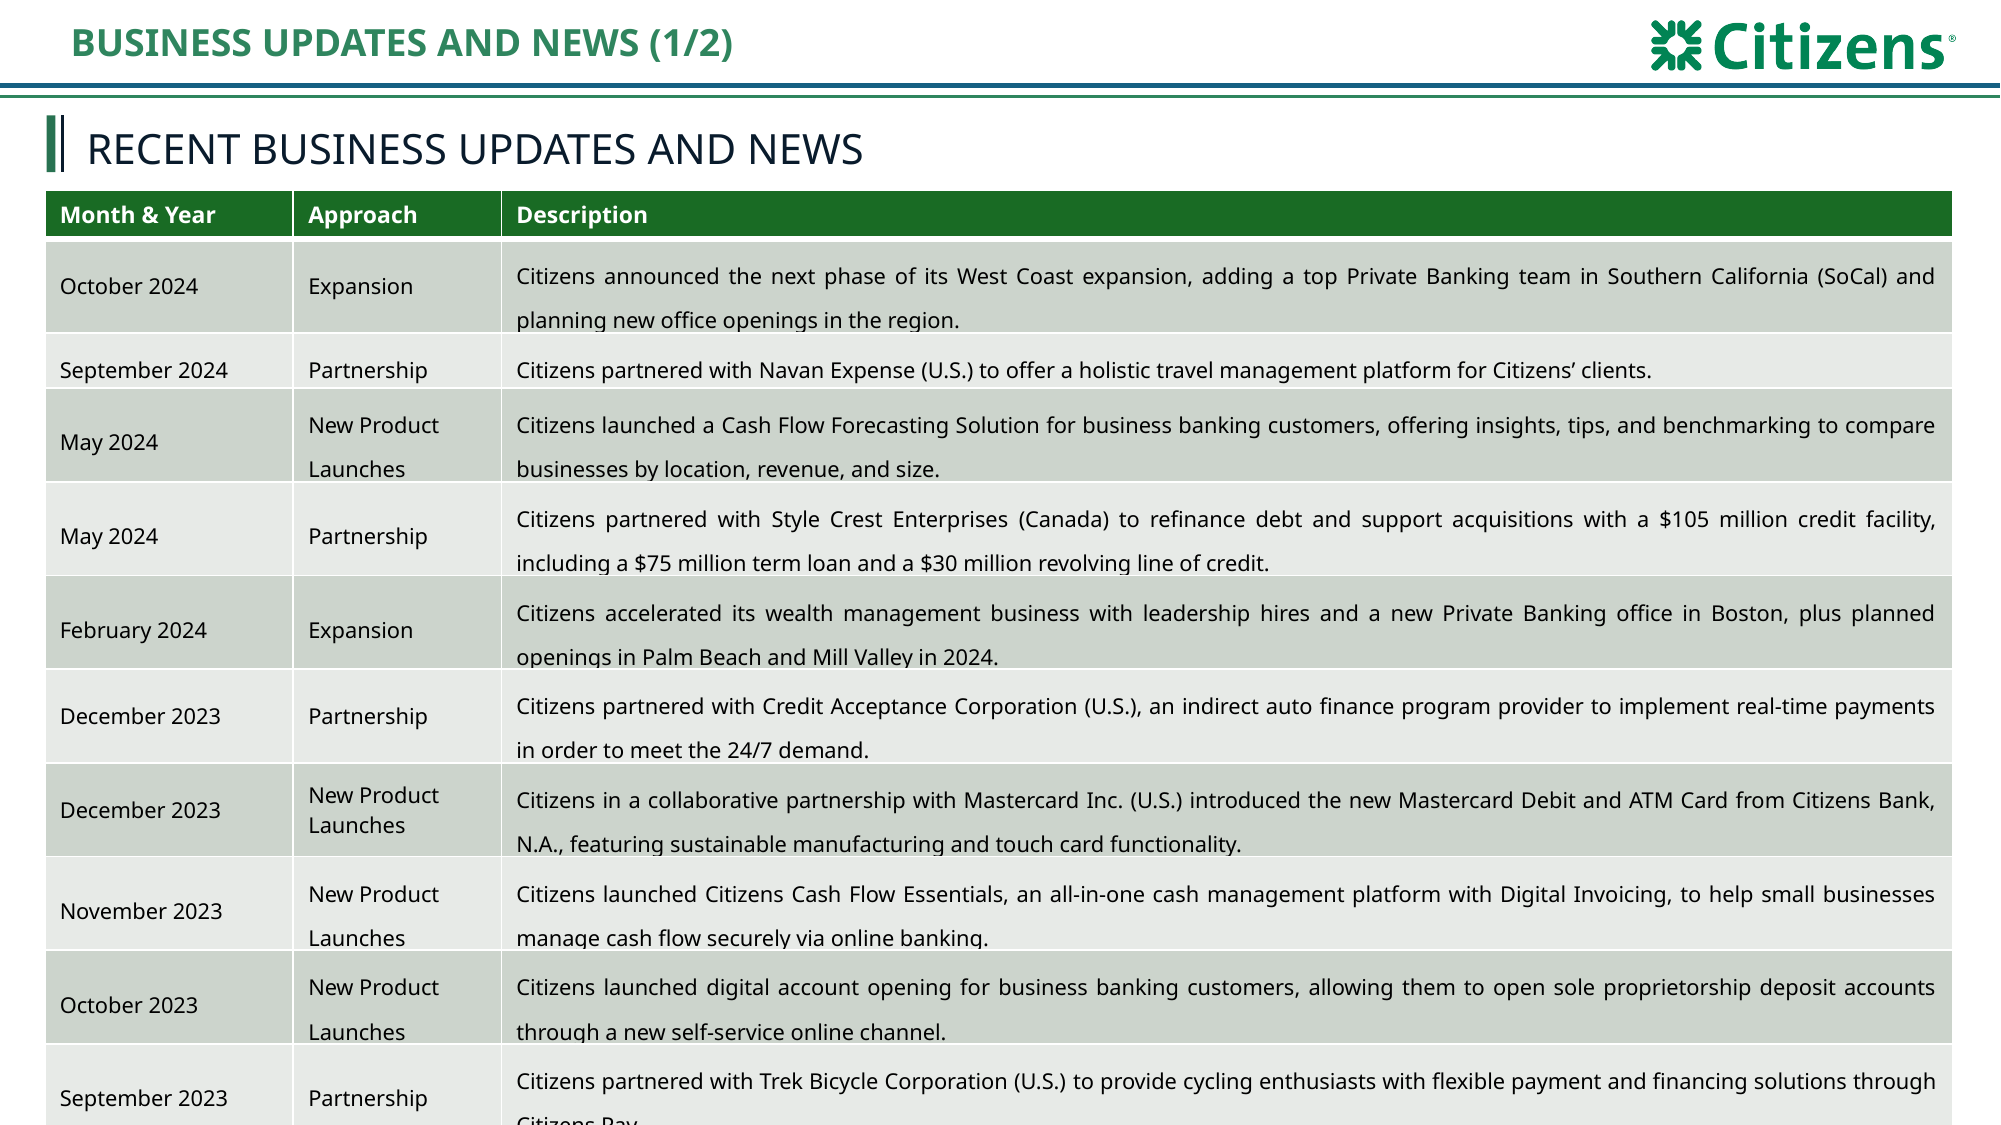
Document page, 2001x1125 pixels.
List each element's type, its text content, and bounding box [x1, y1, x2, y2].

table_cell Expansion [294, 576, 501, 668]
table_cell Citizens partnered with Trek Bicycle Corporation (U.S.) to provide cycling enthusiasts with flexible payment and financing solutions through Citizens Pay. [502, 1045, 1952, 1125]
table_cell New Product Launches [294, 764, 501, 856]
picture [1650, 19, 1956, 72]
text_box BUSINESS UPDATES AND NEWS (1/2) [55, 12, 1938, 72]
table_cell Citizens in a collaborative partnership with Mastercard Inc. (U.S.) introduced the new Mastercard Debit and ATM Card from Citizens Bank, N.A., featuring sustainable manufacturing and touch card functionality. [502, 764, 1952, 856]
table_cell May 2024 [46, 389, 292, 481]
table_cell Partnership [294, 334, 501, 387]
table_cell Citizens partnered with Credit Acceptance Corporation (U.S.), an indirect auto finance program provider to implement real-time payments in order to meet the 24/7 demand. [502, 670, 1952, 762]
table_cell Citizens partnered with Navan Expense (U.S.) to offer a holistic travel management platform for Citizens’ clients. [502, 334, 1952, 387]
table_cell December 2023 [46, 670, 292, 762]
table_cell May 2024 [46, 483, 292, 575]
table_cell New Product Launches [294, 389, 501, 481]
table_cell November 2023 [46, 857, 292, 949]
table_header Approach [294, 191, 501, 236]
table_cell Citizens accelerated its wealth management business with leadership hires and a new Private Banking office in Boston, plus planned openings in Palm Beach and Mill Valley in 2024. [502, 576, 1952, 668]
table_cell September 2024 [46, 334, 292, 387]
table_cell December 2023 [46, 764, 292, 856]
table_cell Expansion [294, 242, 501, 332]
table_cell October 2024 [46, 242, 292, 332]
table_cell Citizens partnered with Style Crest Enterprises (Canada) to refinance debt and support acquisitions with a $105 million credit facility, including a $75 million term loan and a $30 million revolving line of credit. [502, 483, 1952, 575]
table_cell October 2023 [46, 951, 292, 1043]
text_box RECENT BUSINESS UPDATES AND NEWS [71, 115, 1055, 181]
table_header Description [502, 191, 1952, 236]
table_cell New Product Launches [294, 951, 501, 1043]
table_header Month & Year [46, 191, 292, 236]
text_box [46, 114, 64, 173]
table_cell Citizens launched Citizens Cash Flow Essentials, an all-in-one cash management platform with Digital Invoicing, to help small businesses manage cash flow securely via online banking. [502, 857, 1952, 949]
table_cell February 2024 [46, 576, 292, 668]
table_cell Citizens announced the next phase of its West Coast expansion, adding a top Private Banking team in Southern California (SoCal) and planning new office openings in the region. [502, 242, 1952, 332]
table_cell Partnership [294, 670, 501, 762]
table_cell September 2023 [46, 1045, 292, 1125]
table_cell Partnership [294, 1045, 501, 1125]
table_cell New Product Launches [294, 857, 501, 949]
table_cell Citizens launched a Cash Flow Forecasting Solution for business banking customers, offering insights, tips, and benchmarking to compare businesses by location, revenue, and size. [502, 389, 1952, 481]
table_cell Citizens launched digital account opening for business banking customers, allowing them to open sole proprietorship deposit accounts through a new self-service online channel. [502, 951, 1952, 1043]
table_cell Partnership [294, 483, 501, 575]
